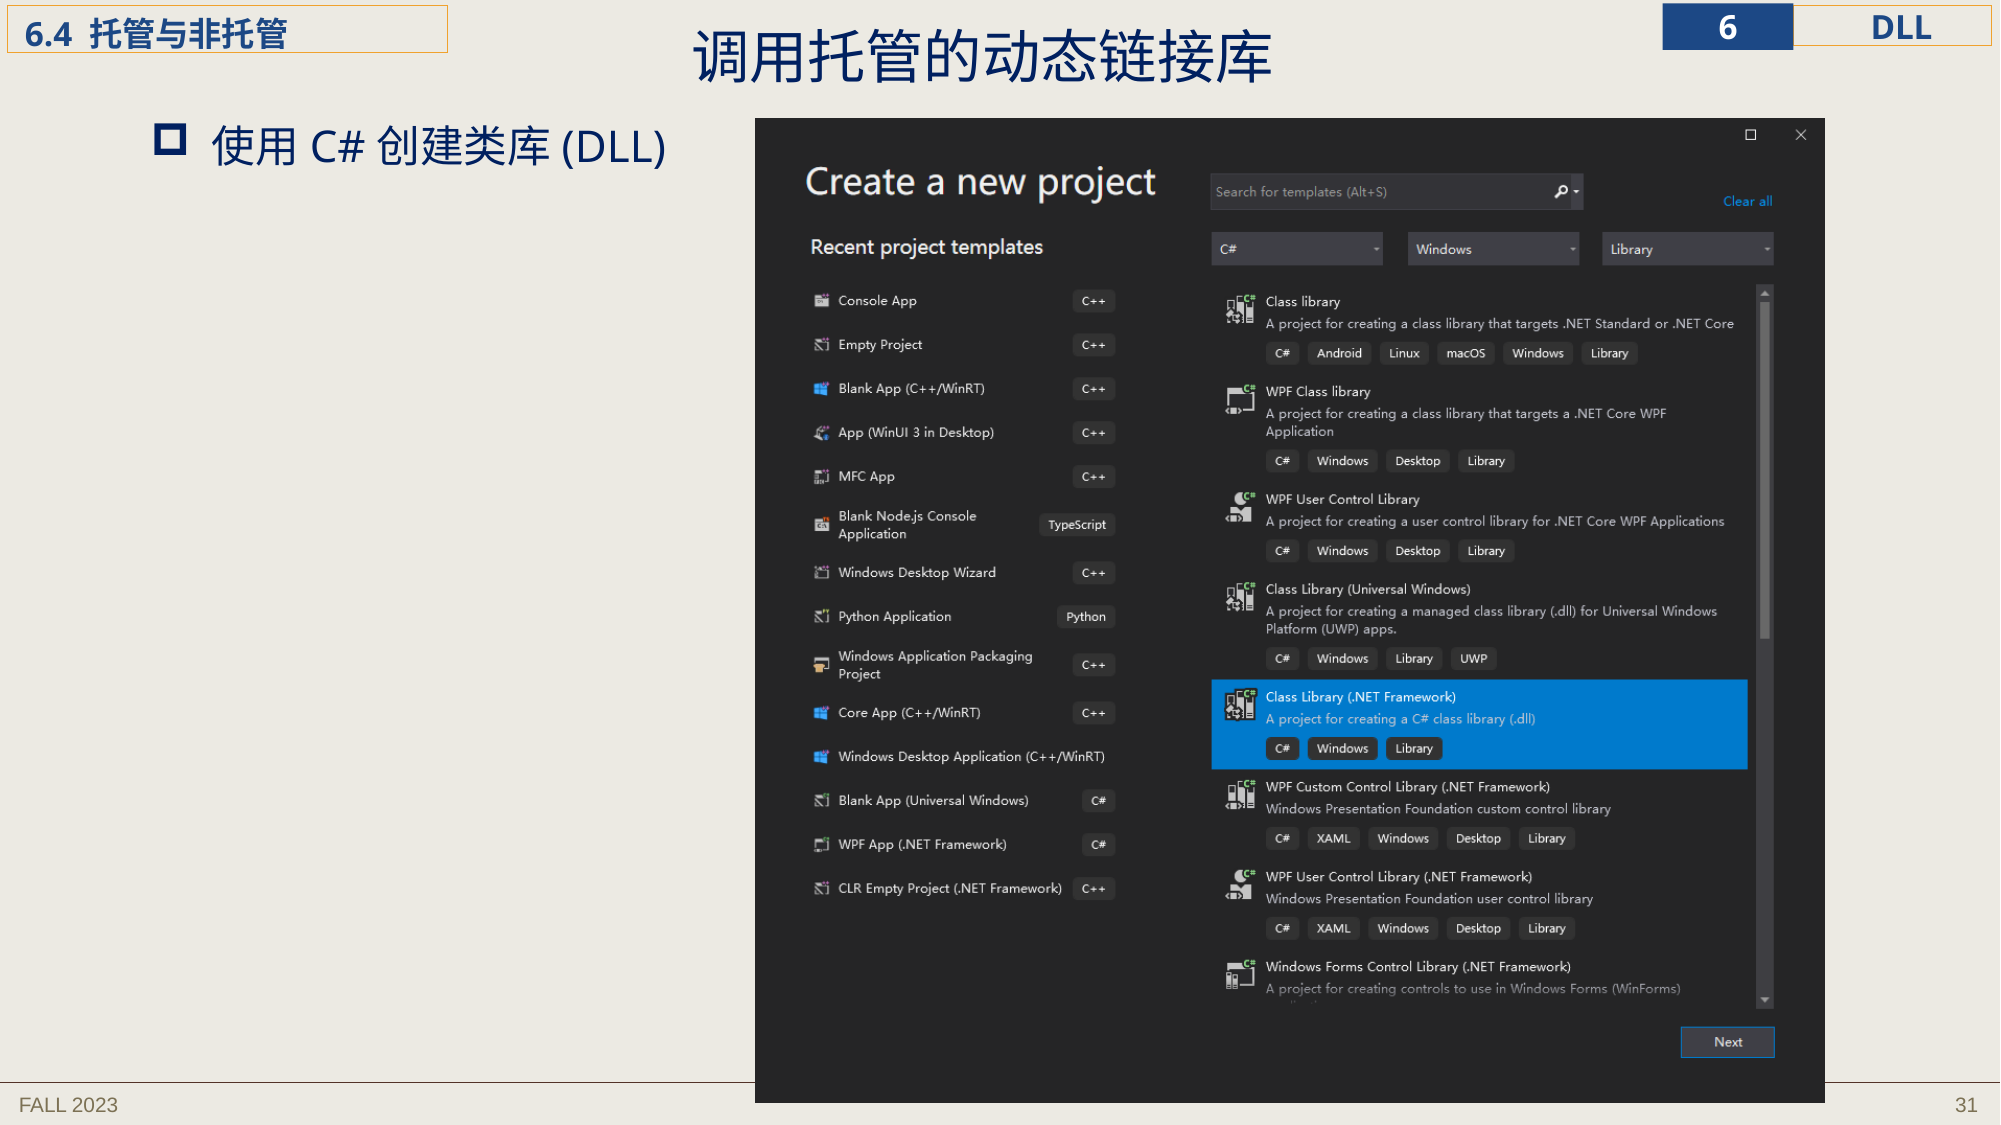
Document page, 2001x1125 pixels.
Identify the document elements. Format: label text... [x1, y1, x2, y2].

title 调用托管的动态链接库 [551, 0, 1414, 119]
list 使用C#创建类库(DLL) [139, 118, 729, 811]
picture [755, 118, 1826, 1104]
